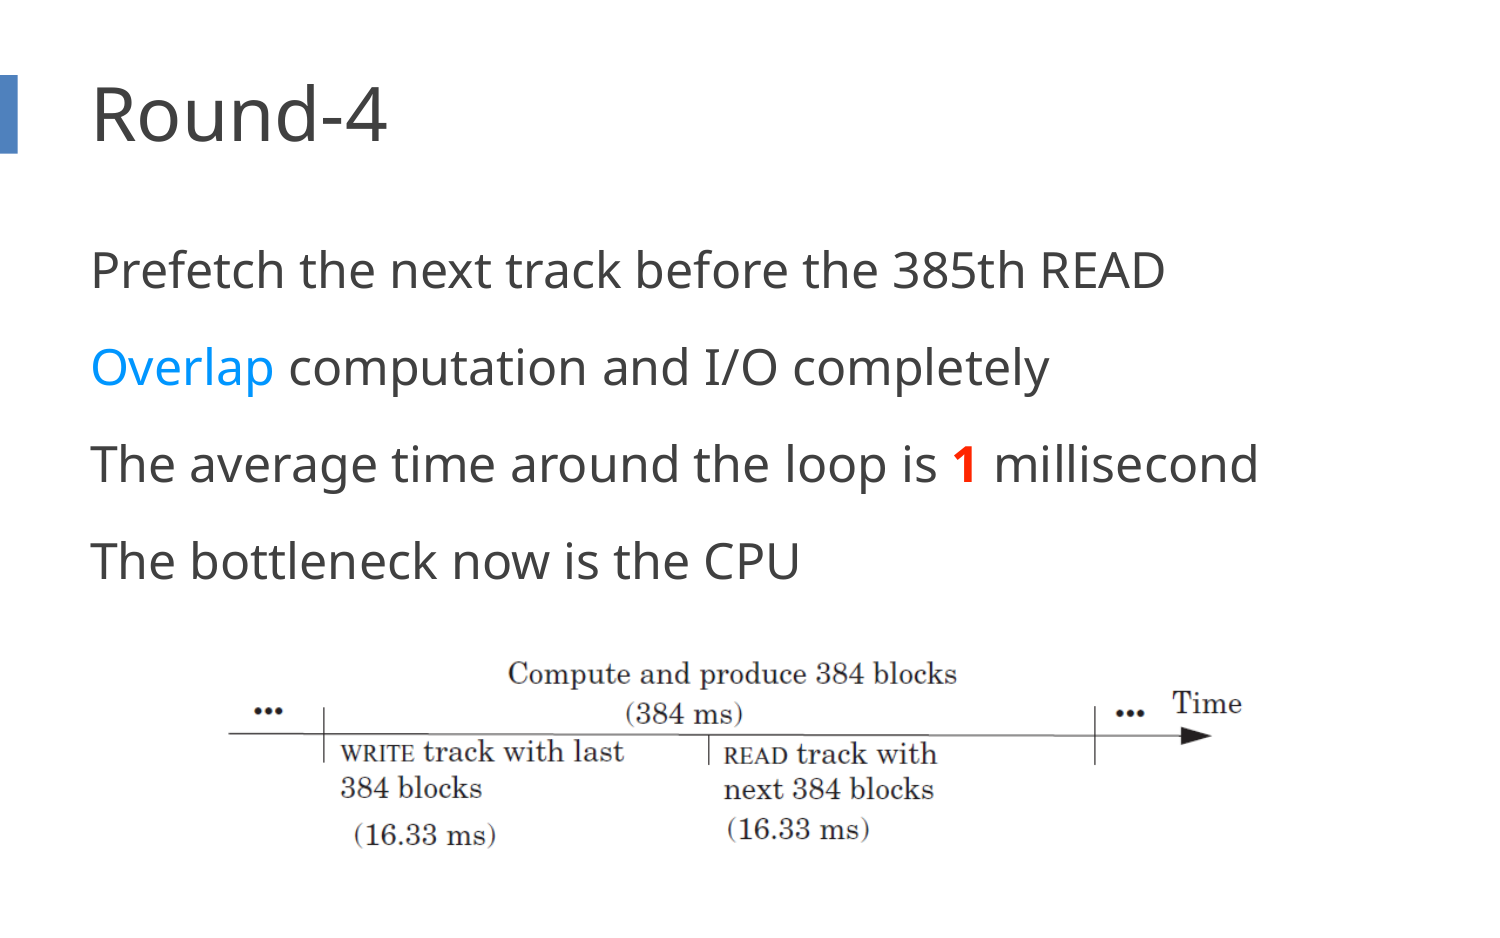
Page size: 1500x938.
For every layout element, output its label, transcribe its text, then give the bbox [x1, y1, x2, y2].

title Round-4 [75, 37, 1425, 186]
picture [206, 645, 1254, 852]
list Prefetch the next track before the 385th READ Overlap computation and I/O completely The average time around the loop is 1 millisecond The bottleneck now is the CPU [75, 218, 1471, 838]
